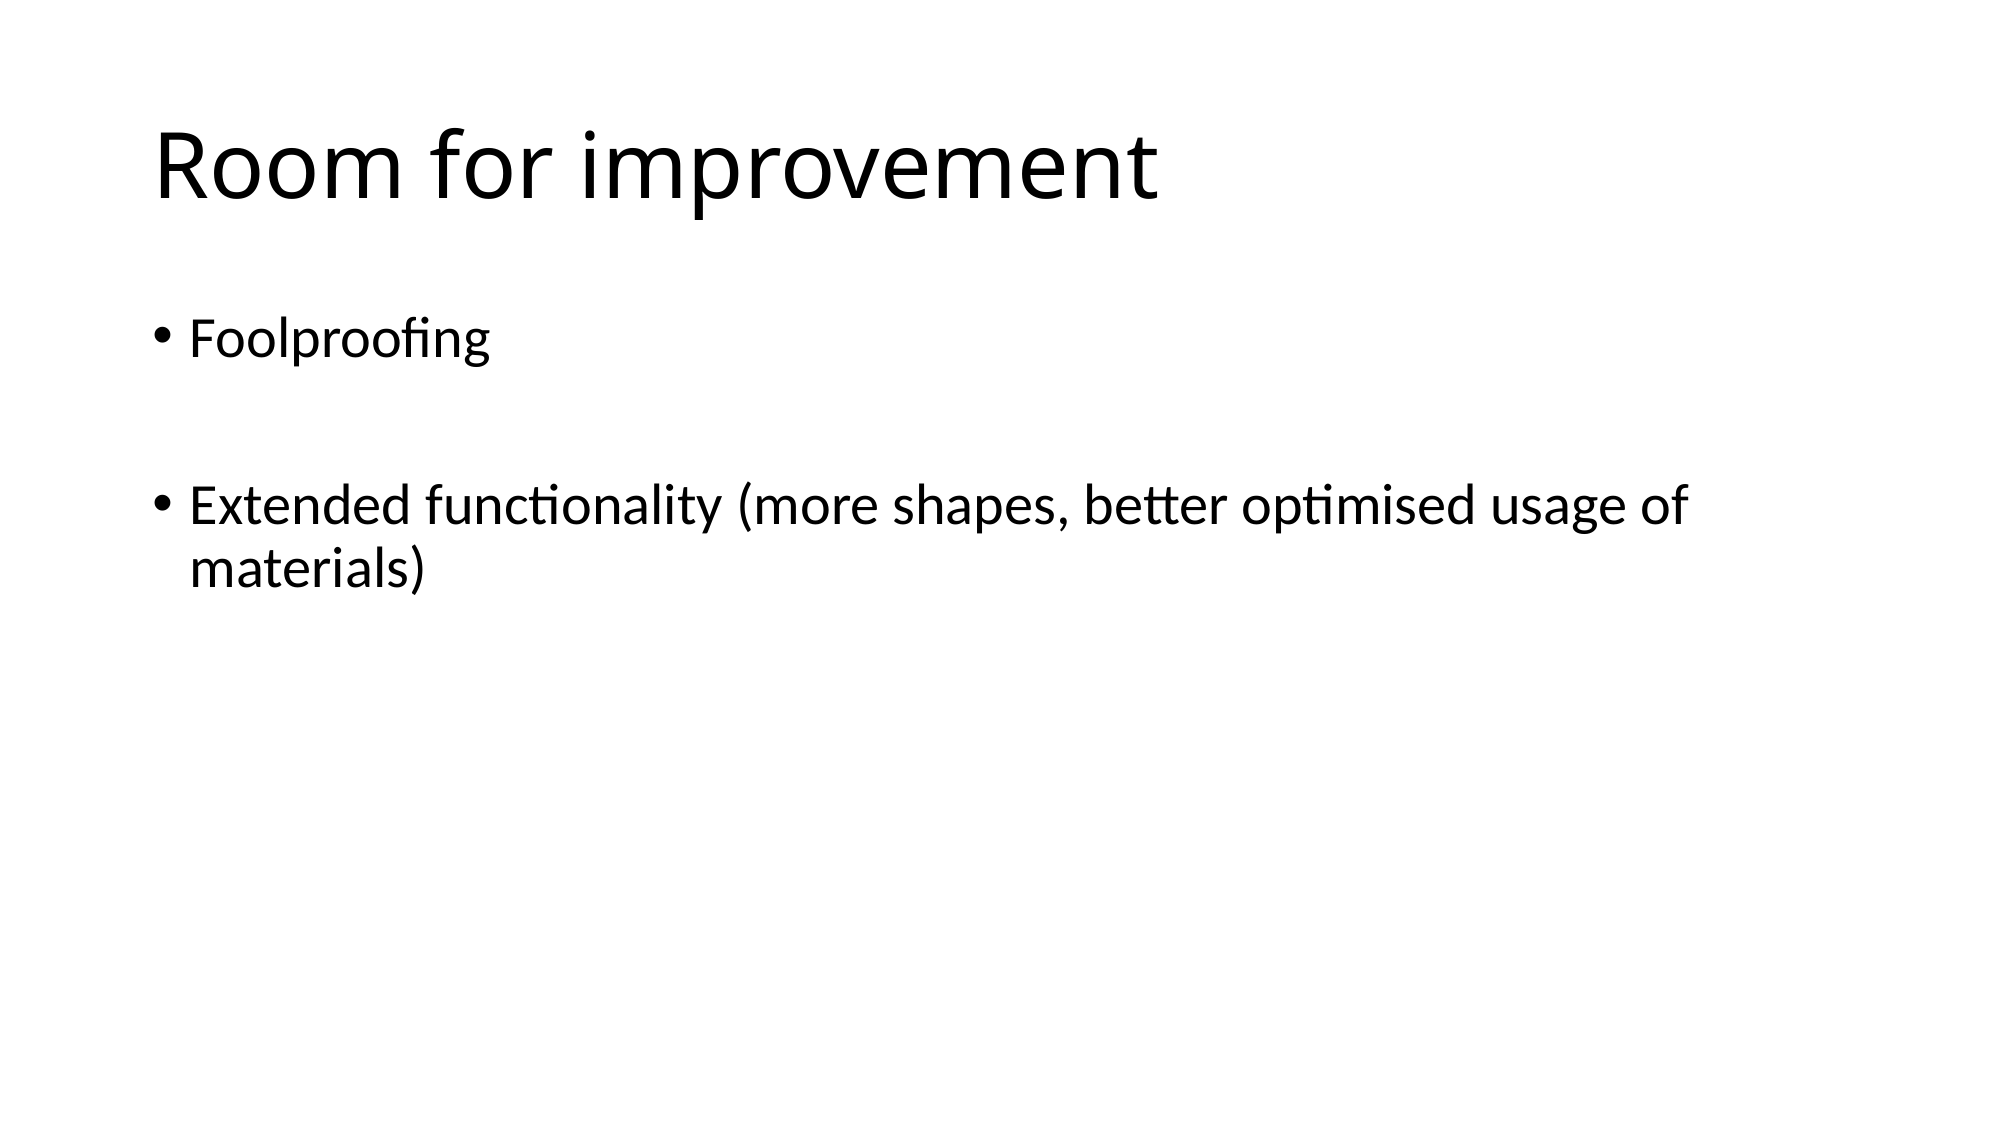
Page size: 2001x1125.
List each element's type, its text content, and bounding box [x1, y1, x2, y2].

title Room for improvement [137, 59, 1863, 278]
list Foolproofing Extended functionality (more shapes, better optimised usage of materials) [137, 299, 1863, 1014]
